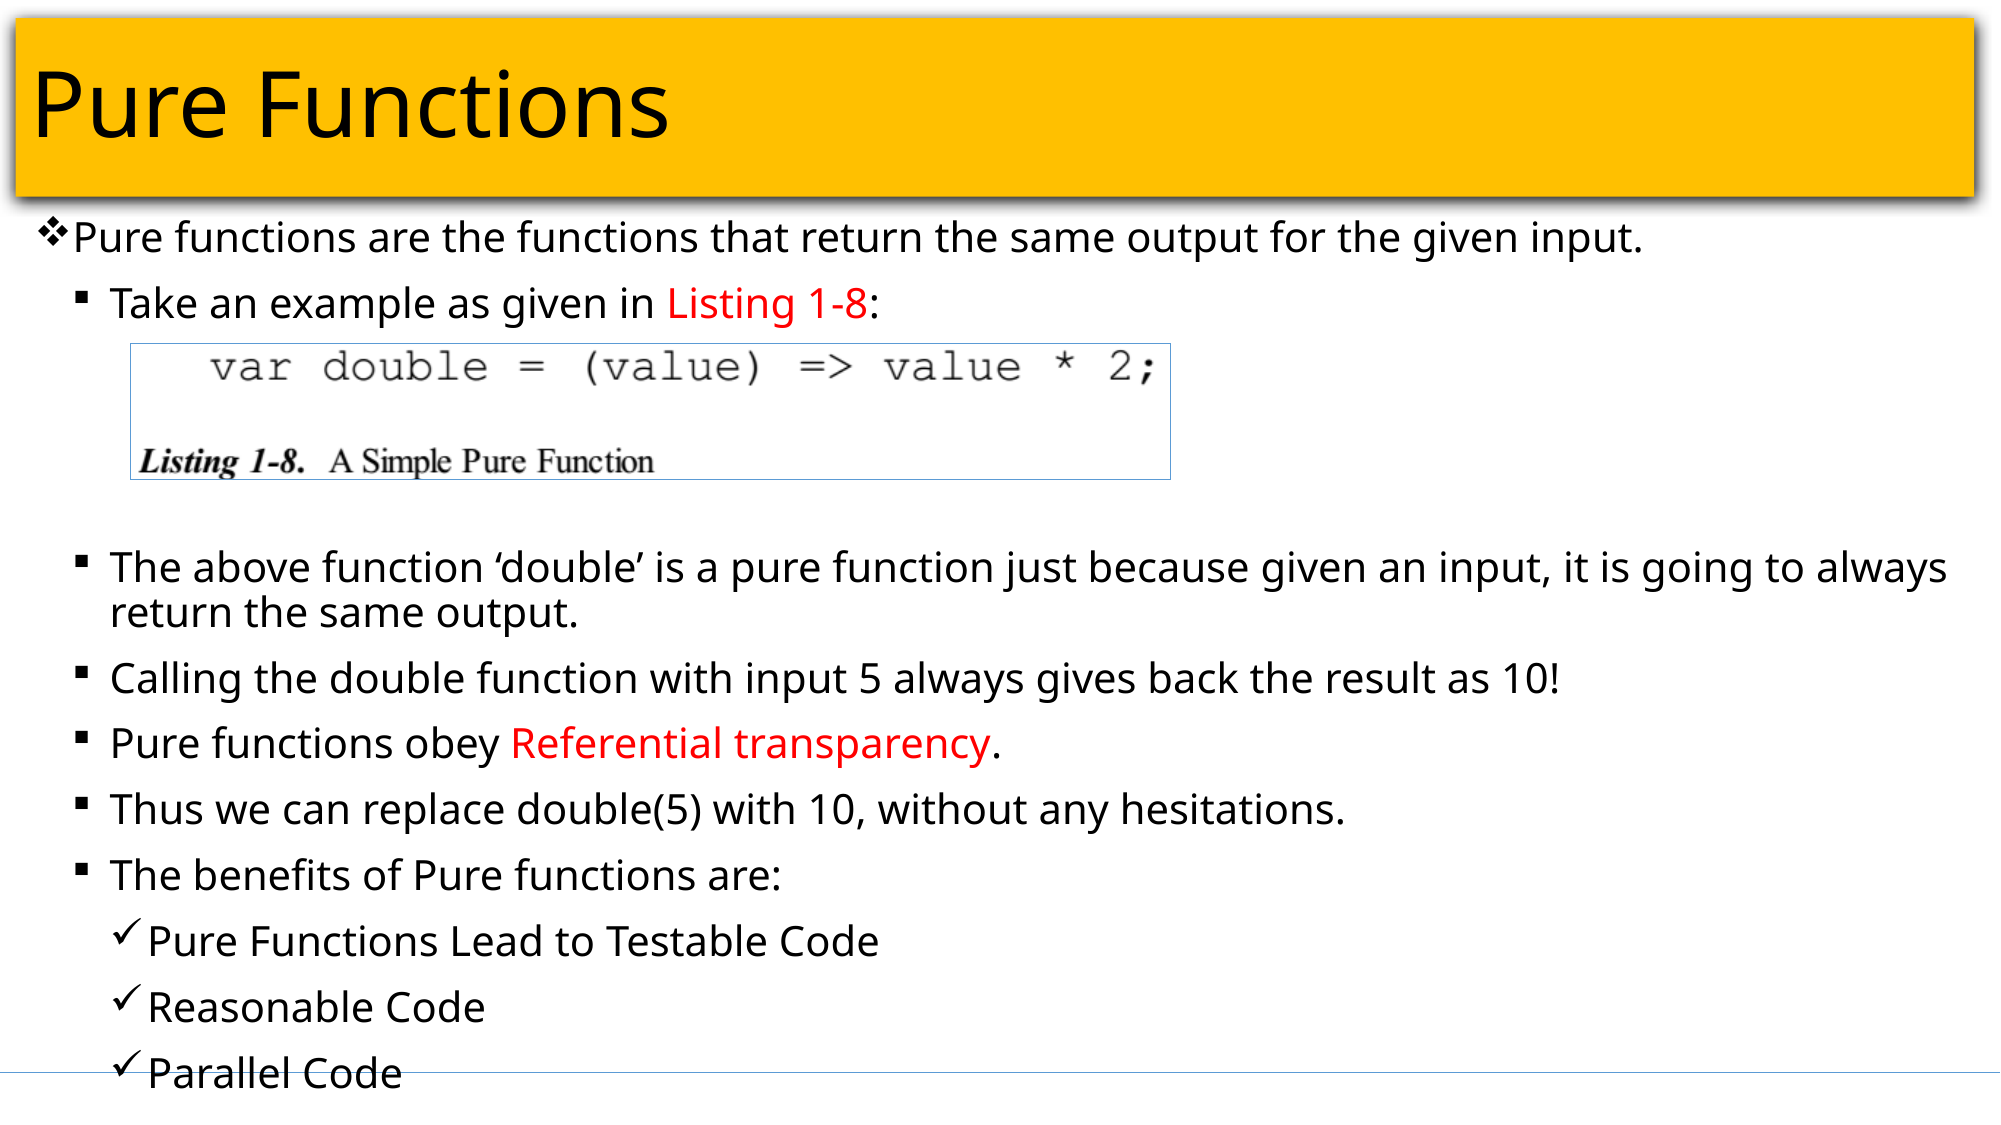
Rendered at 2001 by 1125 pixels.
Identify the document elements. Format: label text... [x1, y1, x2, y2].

title Pure Functions [15, 18, 1975, 197]
picture [130, 343, 1171, 480]
list Pure functions are the functions that return the same output for the given input. Take an example as given in Listing 1-8: The above function ‘double’ is a pure function just because given an input, it is going to always return the same output. Calling the double function with input 5 always gives back the result as 10! Pure functions obey Referential transparency. Thus we can replace double(5) with 10, without any hesitations. The benefits of Pure functions are: Pure Functions Lead to Testable Code Reasonable Code Parallel Code [19, 209, 1979, 1116]
